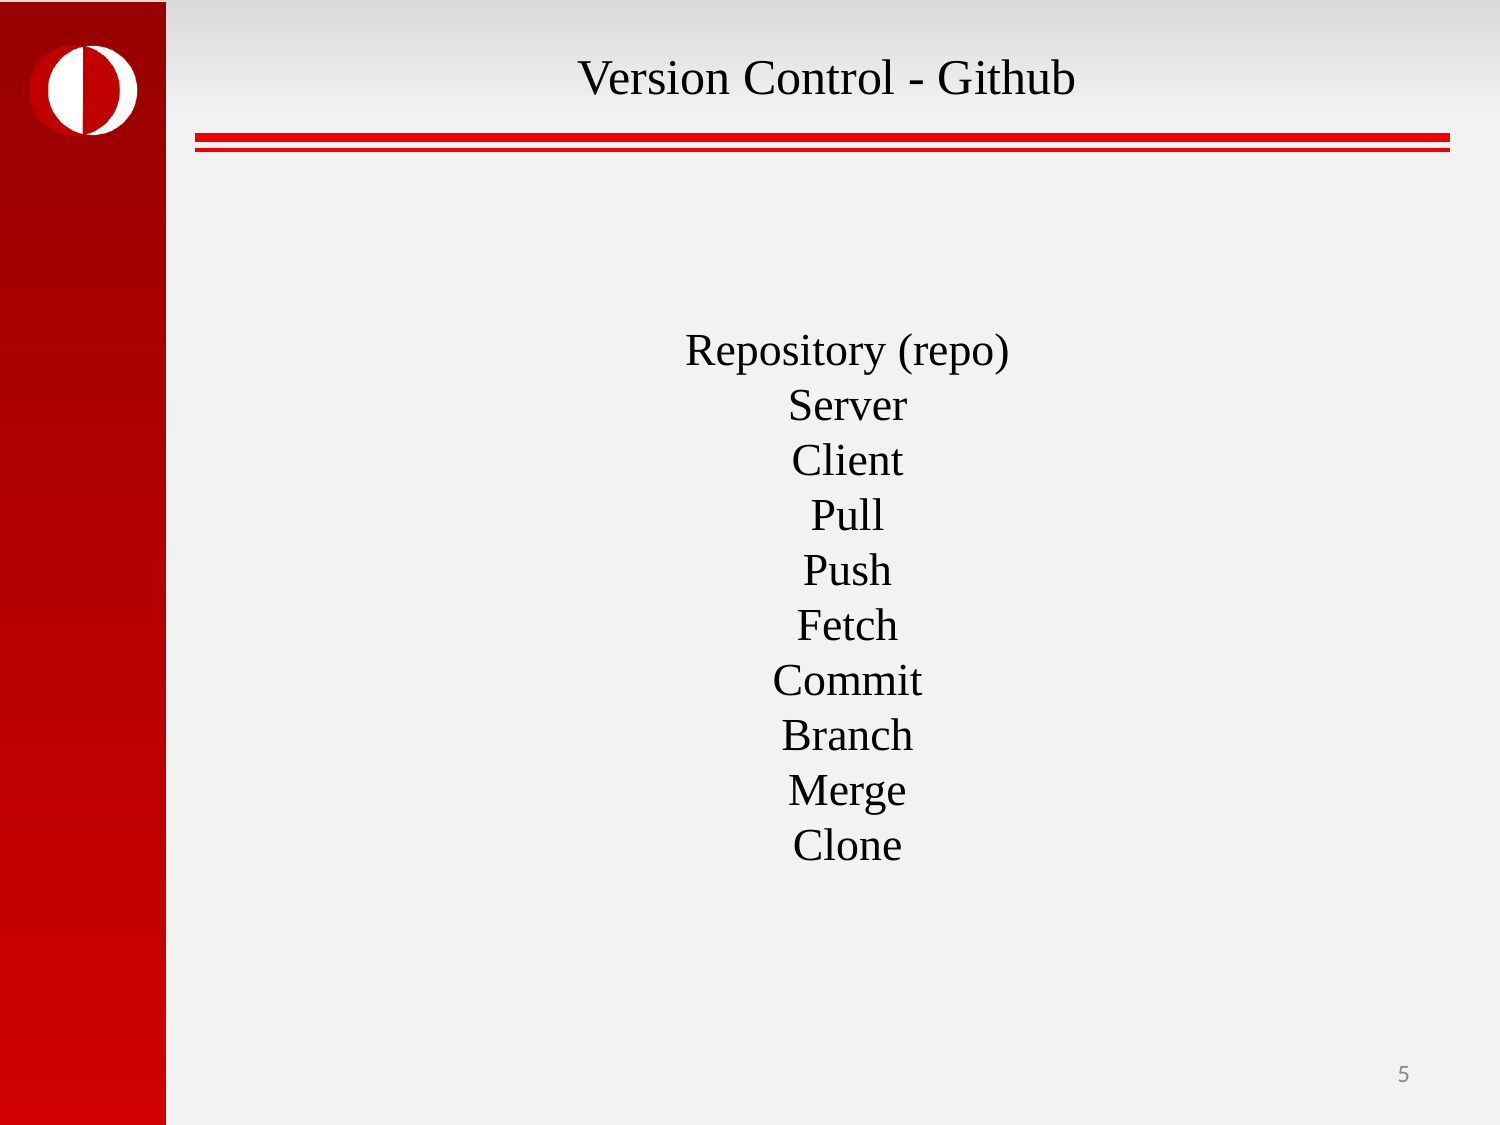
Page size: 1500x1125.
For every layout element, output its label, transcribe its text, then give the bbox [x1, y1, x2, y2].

text_box Version Control - Github [227, 36, 1428, 112]
text_box Repository (repo) Server Client Pull Push Fetch Commit Branch Merge Clone [195, 312, 1500, 933]
text_box [0, 0, 168, 1125]
picture [26, 43, 140, 138]
slide_number 5 [1074, 1042, 1425, 1103]
